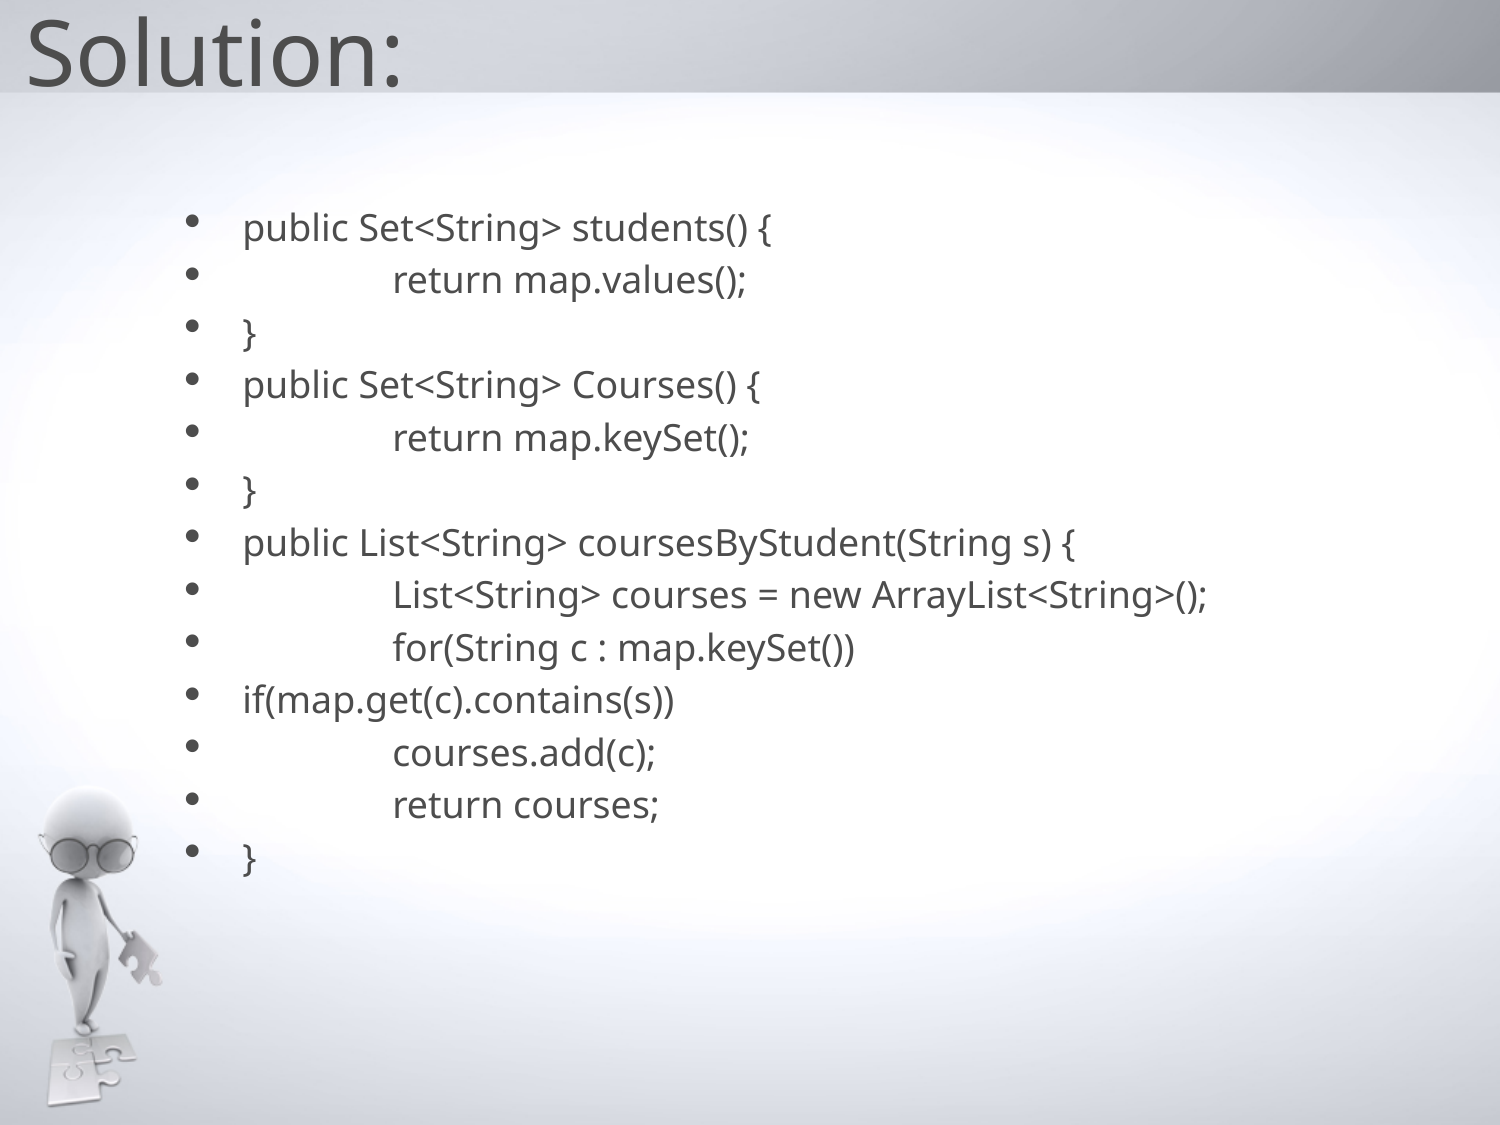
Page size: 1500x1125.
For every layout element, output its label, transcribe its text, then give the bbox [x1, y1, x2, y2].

text_box Solution: [10, 6, 1436, 94]
text_box public Set<String> students() { return map.values(); } public Set<String> Courses() { return map.keySet(); } public List<String> coursesByStudent(String s) { List<String> courses = new ArrayList<String>(); for(String c : map.keySet()) if(map.get(c).contains(s)) courses.add(c); return courses; } [171, 196, 1372, 872]
picture [0, 0, 1500, 1125]
